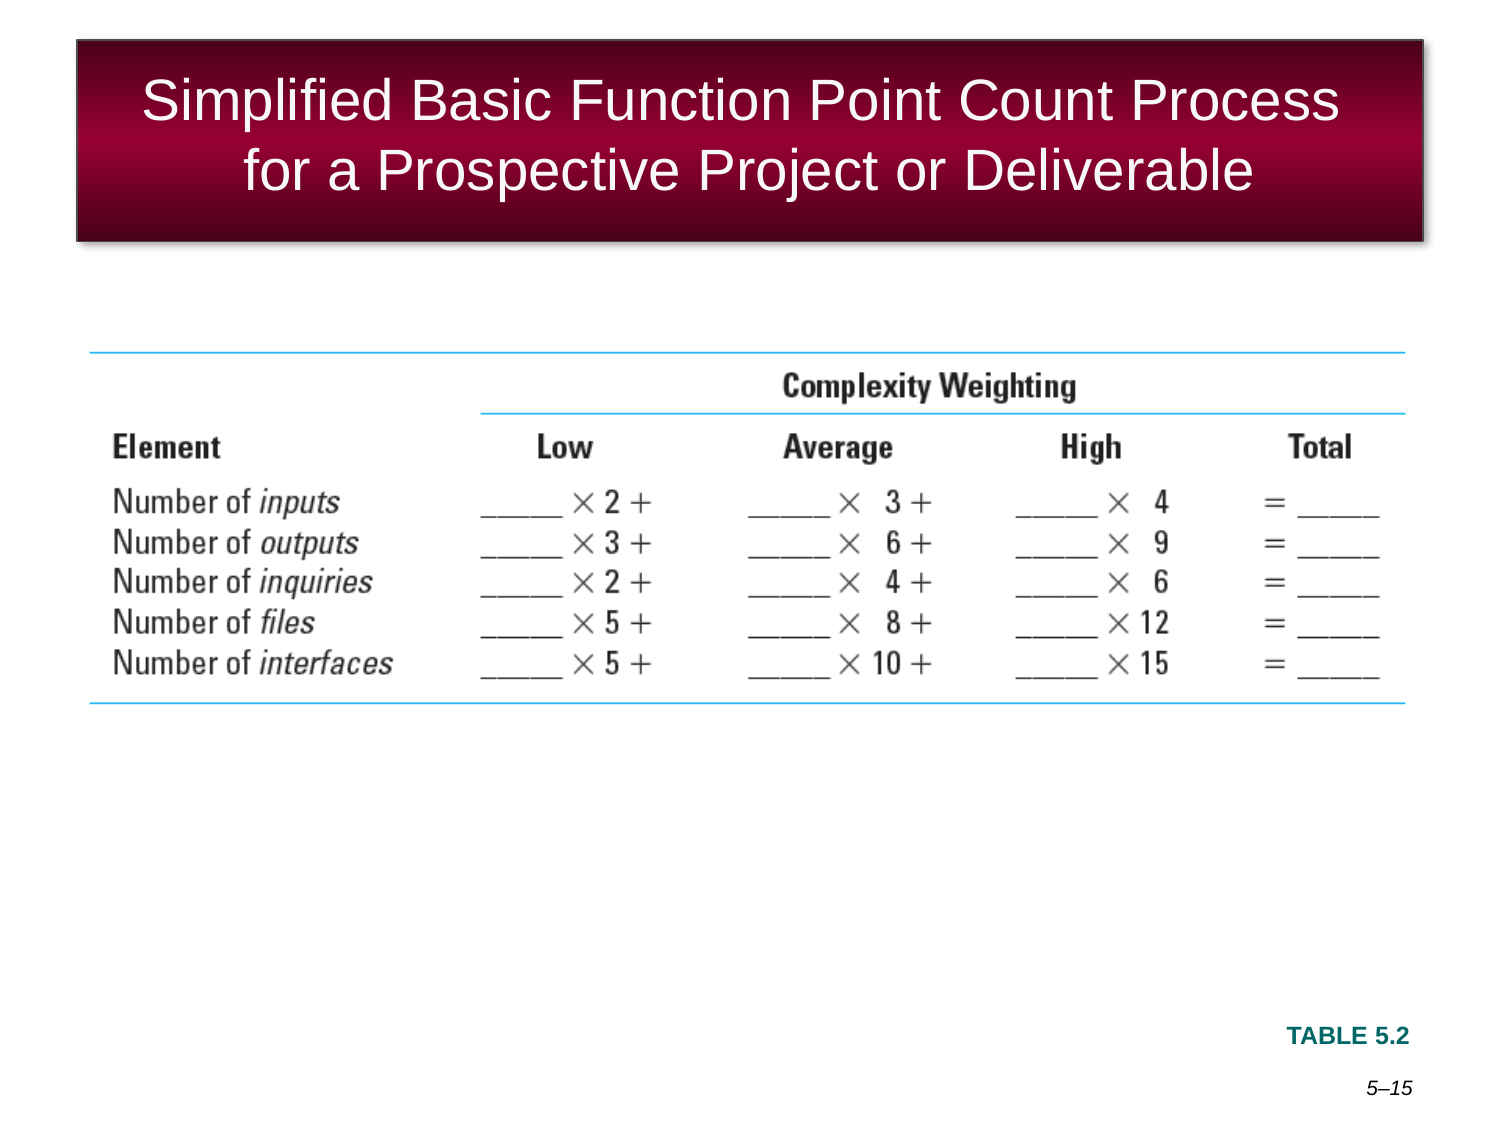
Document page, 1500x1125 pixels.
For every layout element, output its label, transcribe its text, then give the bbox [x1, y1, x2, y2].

slide_number 5–15 [1065, 1074, 1413, 1100]
text_box TABLE 5.2 [1215, 1012, 1425, 1058]
picture [85, 346, 1415, 709]
title Simplified Basic Function Point Count Process for a Prospective Project or Deliverable [76, 39, 1424, 242]
